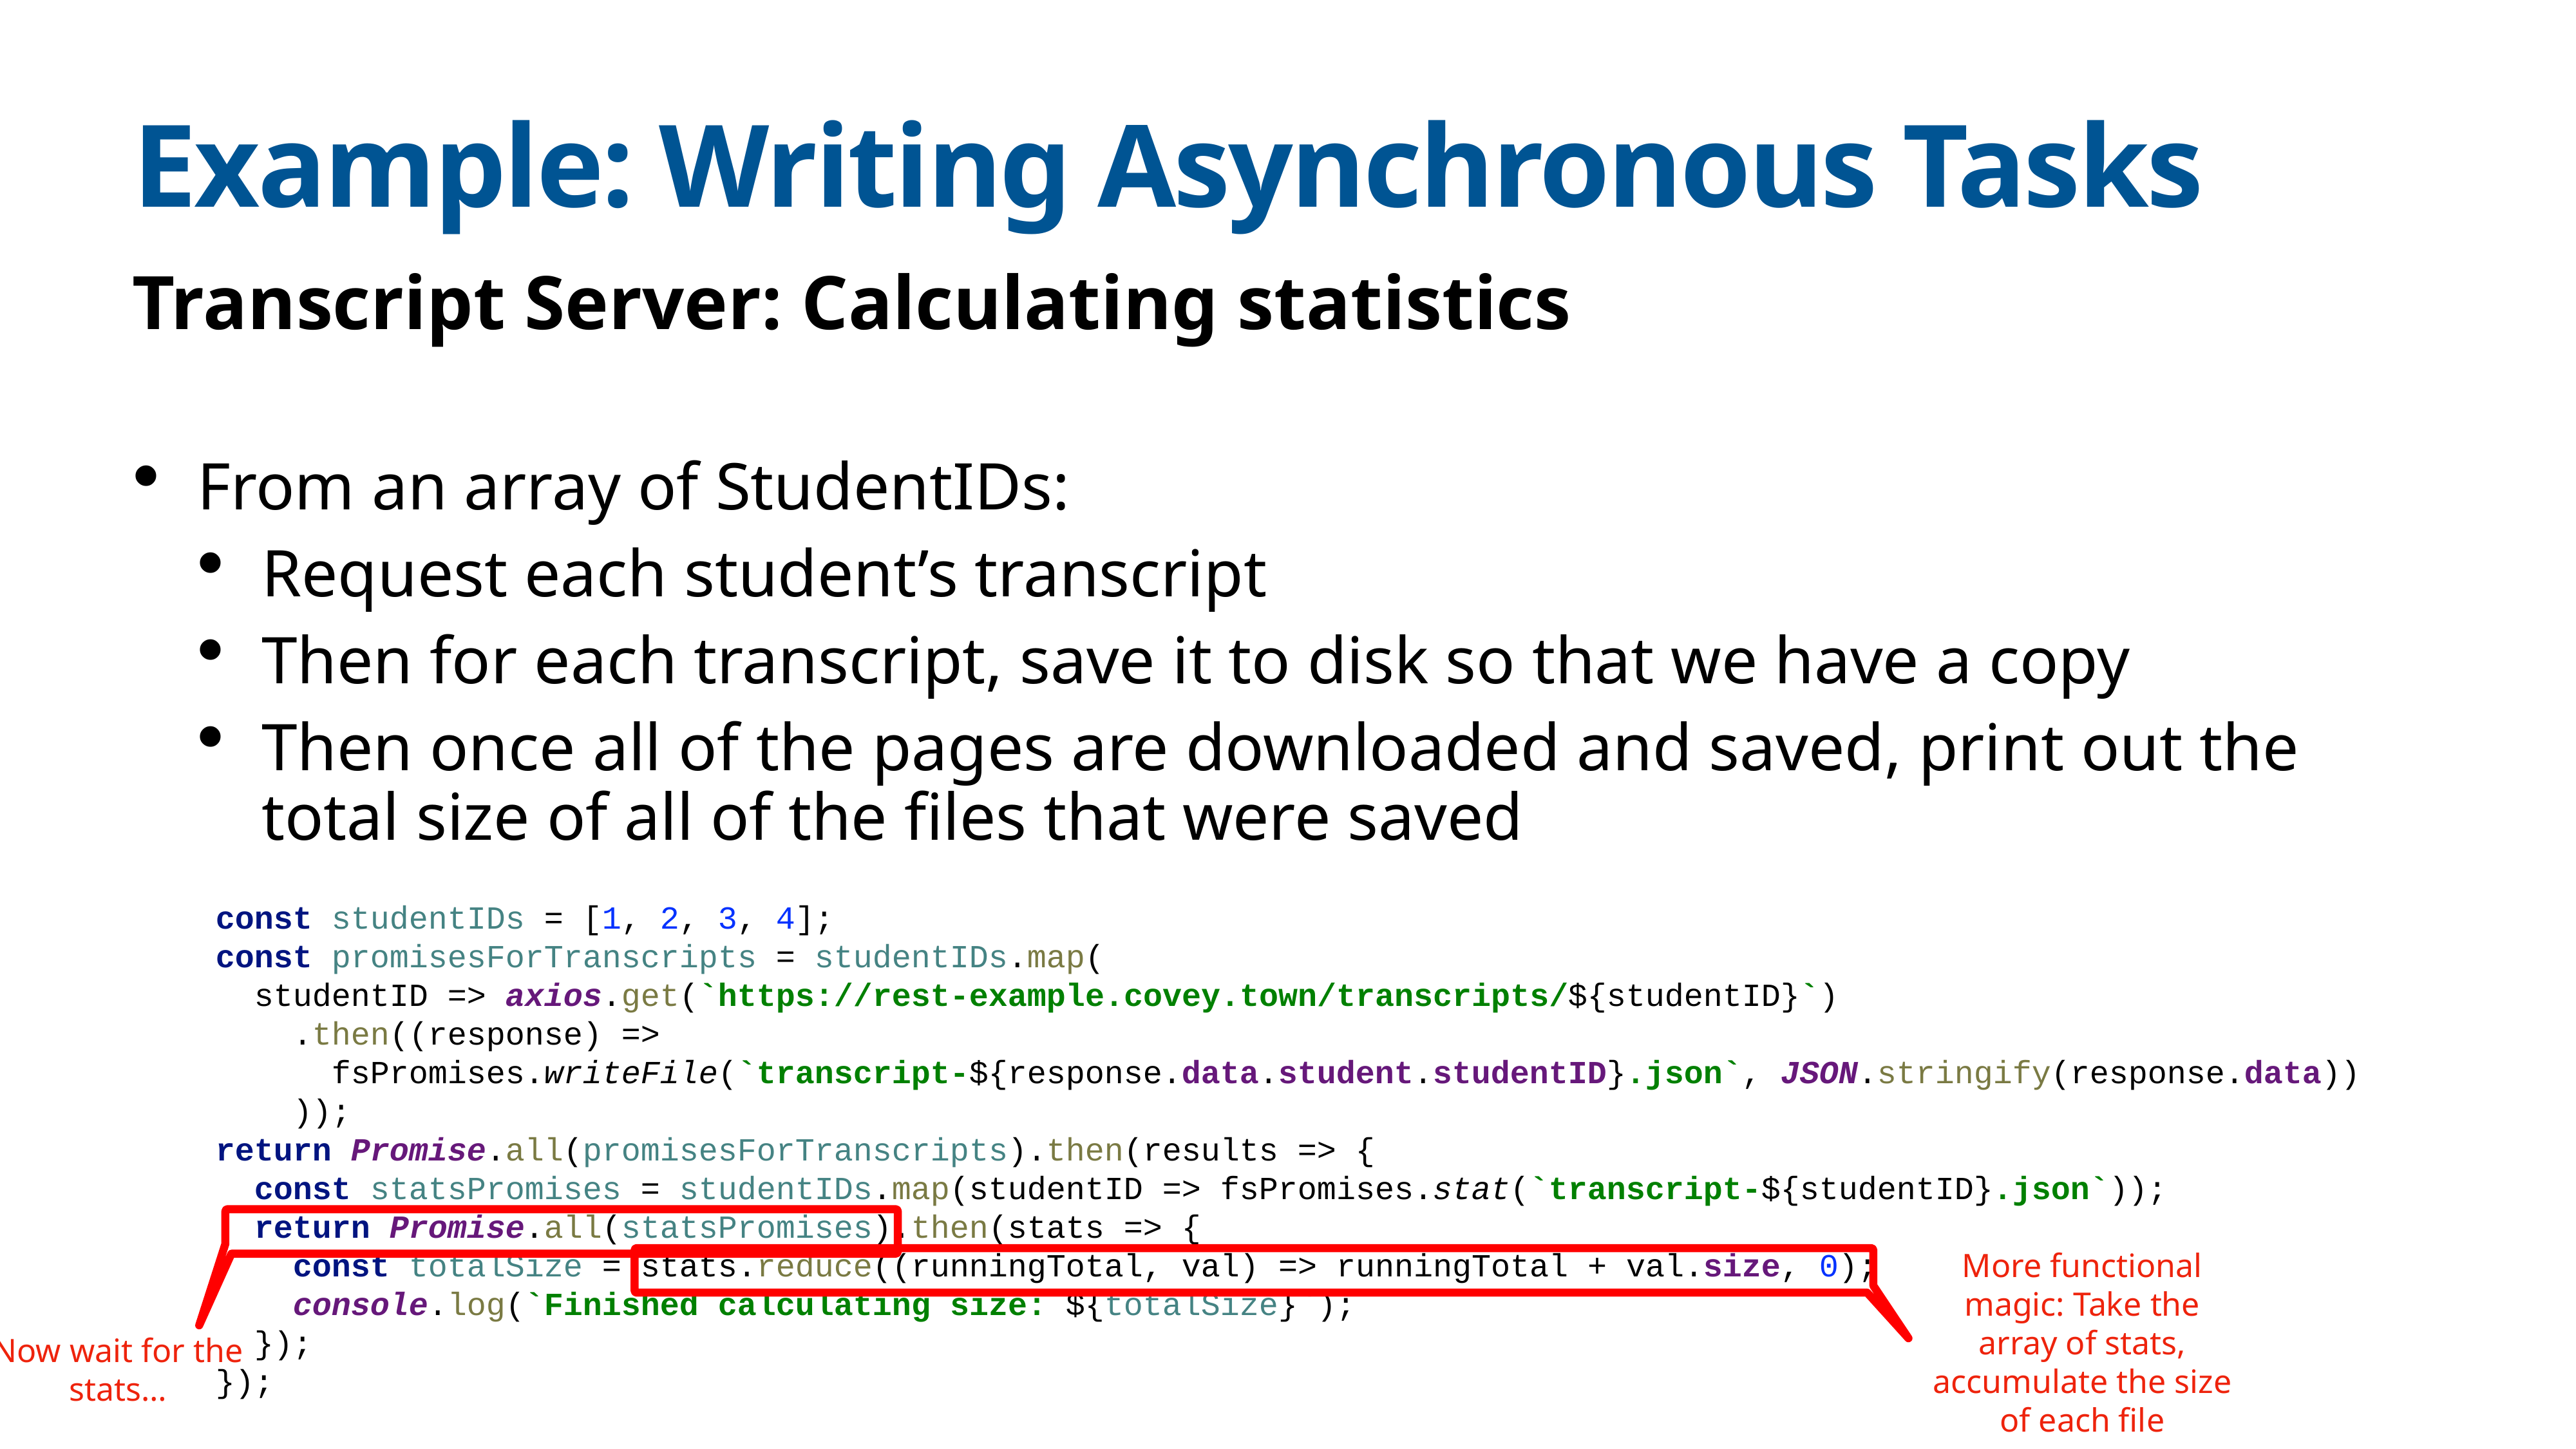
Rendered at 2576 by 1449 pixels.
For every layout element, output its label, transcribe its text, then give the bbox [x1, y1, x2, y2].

title Example: Writing Asynchronous Tasks [127, 113, 2449, 250]
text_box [634, 1247, 2244, 1342]
list From an array of StudentIDs: Request each student’s transcript Then for each transcript, save it to disk so that we have a copy Then once all of the pages are downloaded and saved, print out the total size of all of the files that were saved [127, 448, 2449, 875]
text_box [0, 1209, 898, 1369]
text_box const studentIDs = [1, 2, 3, 4]; const promisesForTranscripts = studentIDs.map( studentID => axios.get(`https://rest-example.covey.town/transcripts/${studentID}`) .then((response) => fsPromises.writeFile(`transcript-${response.data.student.studentID}.json`, JSON.stringify(response.data)) )); return Promise.all(promisesForTranscripts).then(results => { const statsPromises = studentIDs.map(studentID => fsPromises.stat(`transcript-${studentID}.json`)); return Promise.all(statsPromises).then(stats => { const totalSize = stats.reduce((runningTotal, val) => runningTotal + val.size, 0); console.log(`Finished calculating size: ${totalSize}`); }); }); [210, 891, 2366, 1405]
list Transcript Server: Calculating statistics [127, 250, 2449, 350]
